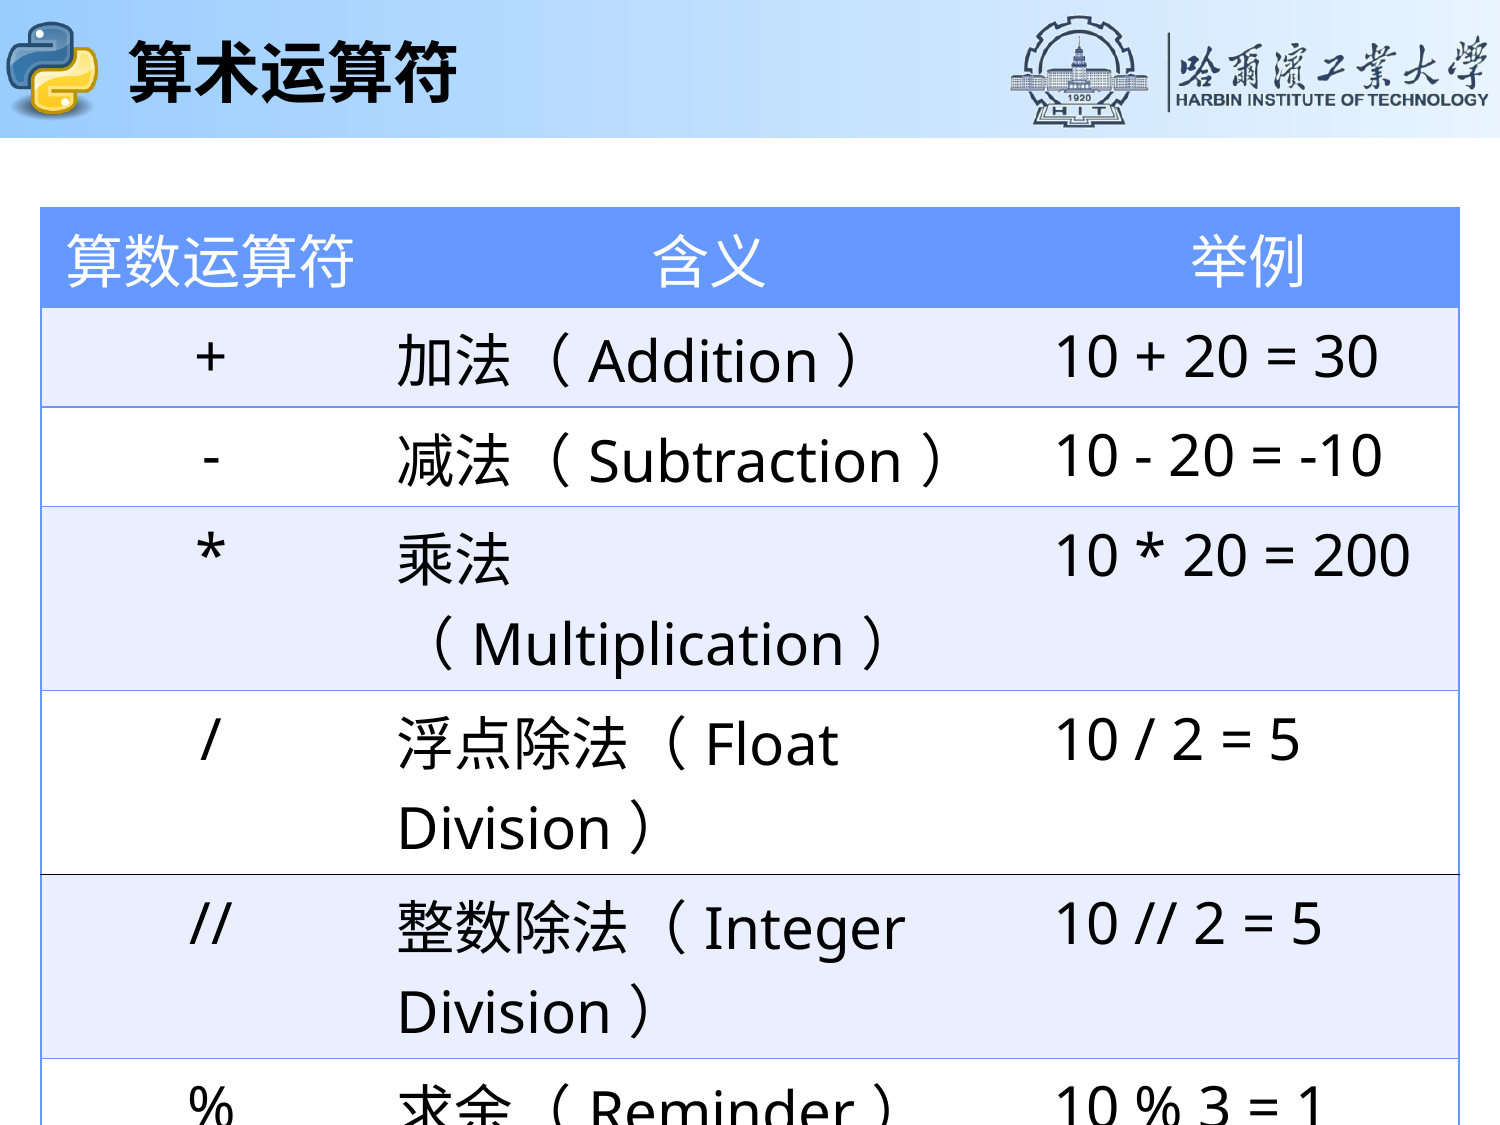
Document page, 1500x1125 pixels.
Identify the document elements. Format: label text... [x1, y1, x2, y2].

table_cell 浮点除法（Float Division） [382, 691, 1038, 874]
table_cell 求余（Reminder） [382, 1059, 1038, 1125]
table_cell 减法（Subtraction） [382, 408, 1038, 506]
table_header 含义 [382, 209, 1038, 307]
table_cell 乘法（Multiplication） [382, 507, 1038, 690]
title 算术运算符 [112, 20, 1334, 121]
table_cell 10 % 3 = 1 [1038, 1059, 1458, 1125]
picture [1000, 4, 1500, 138]
table_cell * [42, 507, 382, 690]
table_cell / [42, 691, 382, 874]
table_cell % [42, 1059, 382, 1125]
table_header 举例 [1038, 209, 1458, 307]
table_cell 10 - 20 = -10 [1038, 408, 1458, 506]
table_cell // [42, 875, 382, 1058]
table_cell 加法（Addition） [382, 308, 1038, 406]
table_cell 10 * 20 = 200 [1038, 507, 1458, 690]
table_cell 10 + 20 = 30 [1038, 308, 1458, 406]
table_header 算数运算符 [42, 209, 382, 307]
picture [0, 19, 104, 123]
table_cell 10 / 2 = 5 [1038, 691, 1458, 874]
table_cell 整数除法（Integer Division） [382, 875, 1038, 1058]
table_cell + [42, 308, 382, 406]
table_cell - [42, 408, 382, 506]
table_cell 10 // 2 = 5 [1038, 875, 1458, 1058]
